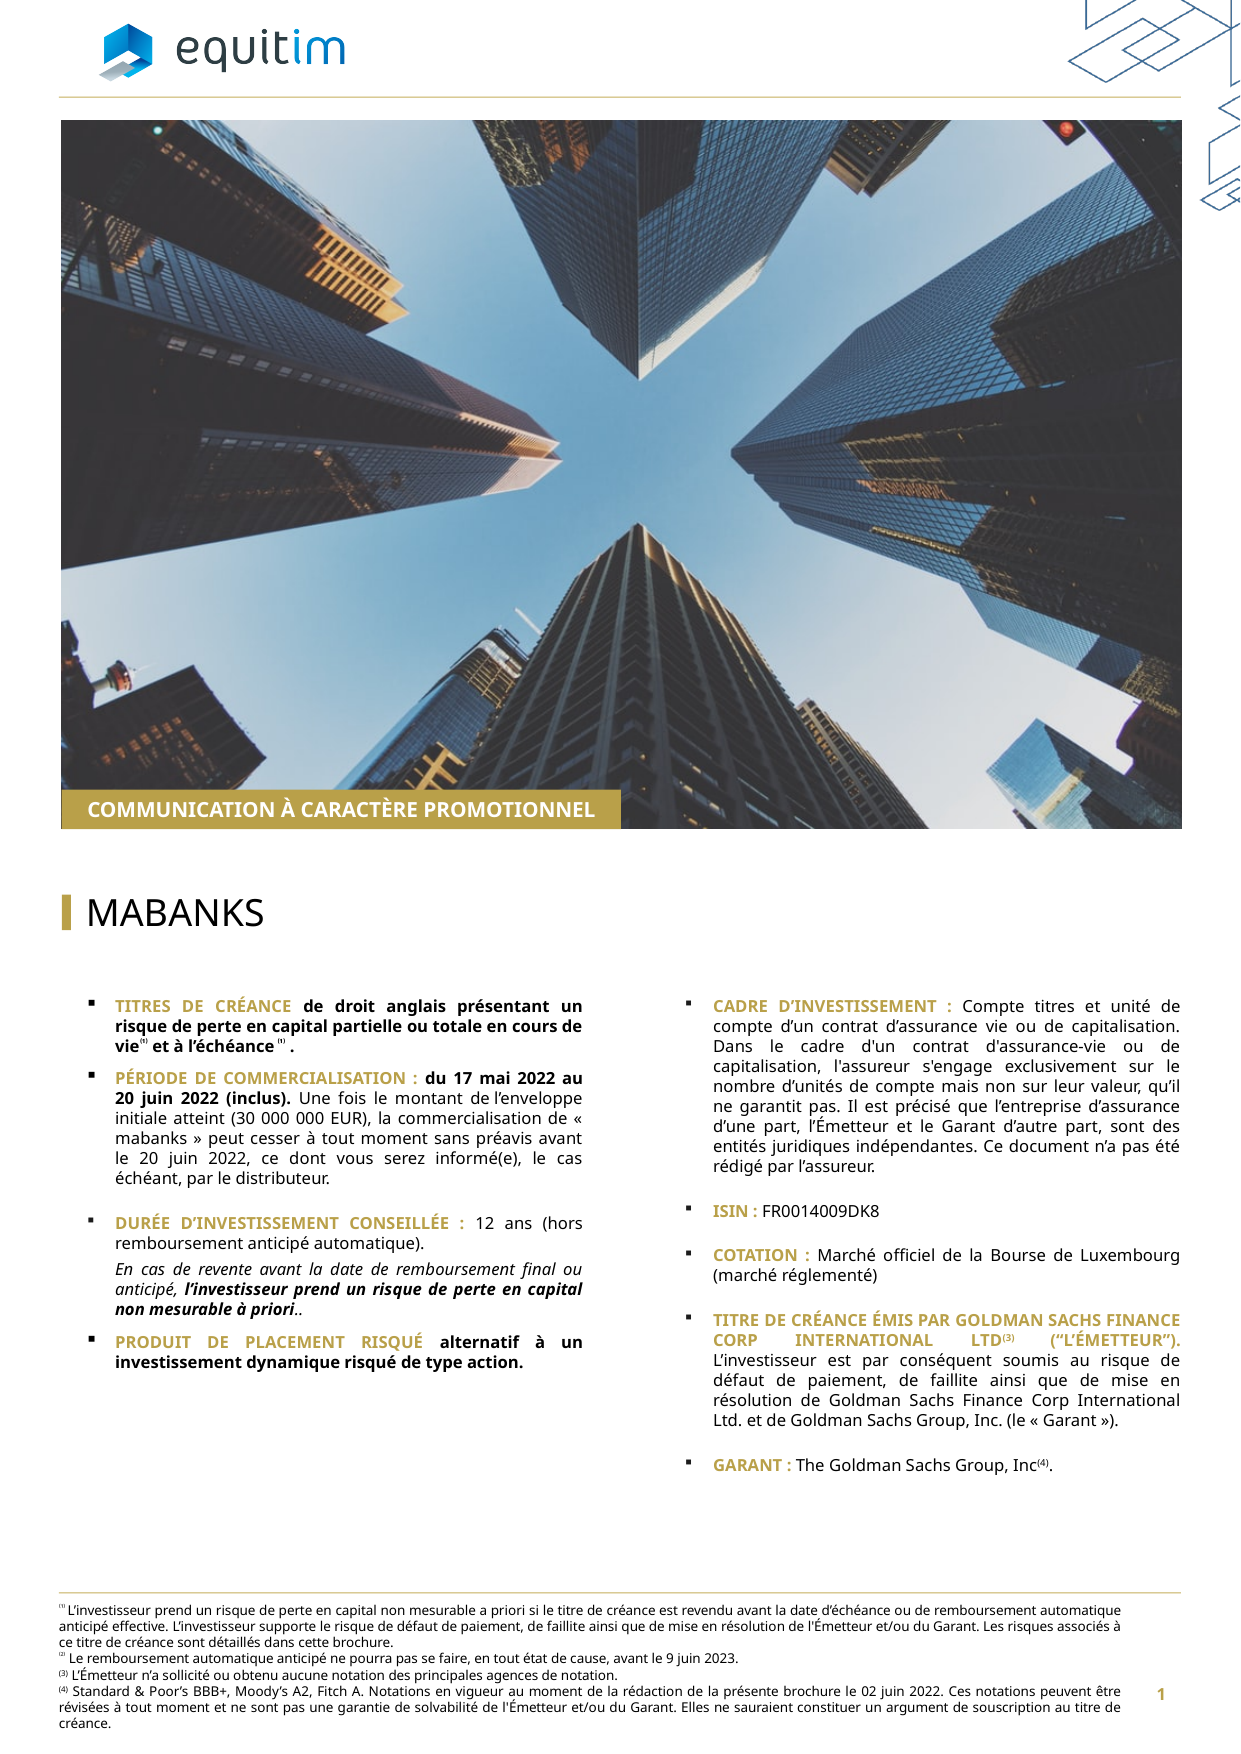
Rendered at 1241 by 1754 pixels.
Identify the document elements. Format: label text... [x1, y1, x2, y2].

picture [77, 3, 367, 97]
text_box ⁽¹⁾ L’investisseur prend un risque de perte en capital non mesurable a priori si le titre de créance est revendu avant la date d’échéance ou de remboursement automatique anticipé effective. L’investisseur supporte le risque de défaut de paiement, de faillite ainsi que de mise en résolution de l'Émetteur et/ou du Garant. Les risques associés à ce titre de créance sont détaillés dans cette brochure. ⁽²⁾ Le remboursement automatique anticipé ne pourra pas se faire, en tout état de cause, avant le 9 juin 2023. (3) L’Émetteur n’a sollicité ou obtenu aucune notation des principales agences de notation. (4) Standard & Poor’s BBB+, Moody’s A2, Fitch A. Notations en vigueur au moment de la rédaction de la présente brochure le 02 juin 2022. Ces notations peuvent être révisées à tout moment et ne sont pas une garantie de solvabilité de l'Émetteur et/ou du Garant. Elles ne sauraient constituer un argument de souscription au titre de créance. [59, 1601, 1123, 1732]
picture [61, 0, 1241, 829]
slide_number 1 [1123, 1664, 1182, 1728]
text_box Titres de créance de droit anglais présentant un risque de perte en capital partielle ou totale en cours de vie⁽¹⁾ et à l’échéance ⁽¹⁾ . Période de commercialisation : du 17 mai 2022 au 20 juin 2022 (inclus). Une fois le montant de l’enveloppe initiale atteint (30 000 000 EUR), la commercialisation de « mabanks » peut cesser à tout moment sans préavis avant le 20 juin 2022, ce dont vous serez informé(e), le cas échéant, par le distributeur. Durée d’investissement conseillée : 12 ans (hors remboursement anticipé automatique). En cas de revente avant la date de remboursement final ou anticipé, l’investisseur prend un risque de perte en capital non mesurable à priori.. Produit de placement risqué alternatif à un investissement dynamique risqué de type action. [87, 995, 584, 1372]
text_box [61, 894, 71, 931]
text_box Cadre d’investissement : Compte titres et unité de compte d’un contrat d’assurance vie ou de capitalisation. Dans le cadre d'un contrat d'assurance-vie ou de capitalisation, l'assureur s'engage exclusivement sur le nombre d’unités de compte mais non sur leur valeur, qu’il ne garantit pas. Il est précisé que l’entreprise d’assurance d’une part, l’Émetteur et le Garant d’autre part, sont des entités juridiques indépendantes. Ce document n’a pas été rédigé par l’assureur. ISIN : FR0014009DK8 Cotation : Marché officiel de la Bourse de Luxembourg (marché réglementé) Titre de créance émis par Goldman Sachs Finance Corp International Ltd(3) (“l’émetteur”). L’investisseur est par conséquent soumis au risque de défaut de paiement, de faillite ainsi que de mise en résolution de Goldman Sachs Finance Corp International Ltd. et de Goldman Sachs Group, Inc. (le « Garant »). garant : The Goldman Sachs Group, Inc(4). [684, 995, 1181, 1540]
text_box MABANKS [70, 856, 1132, 973]
